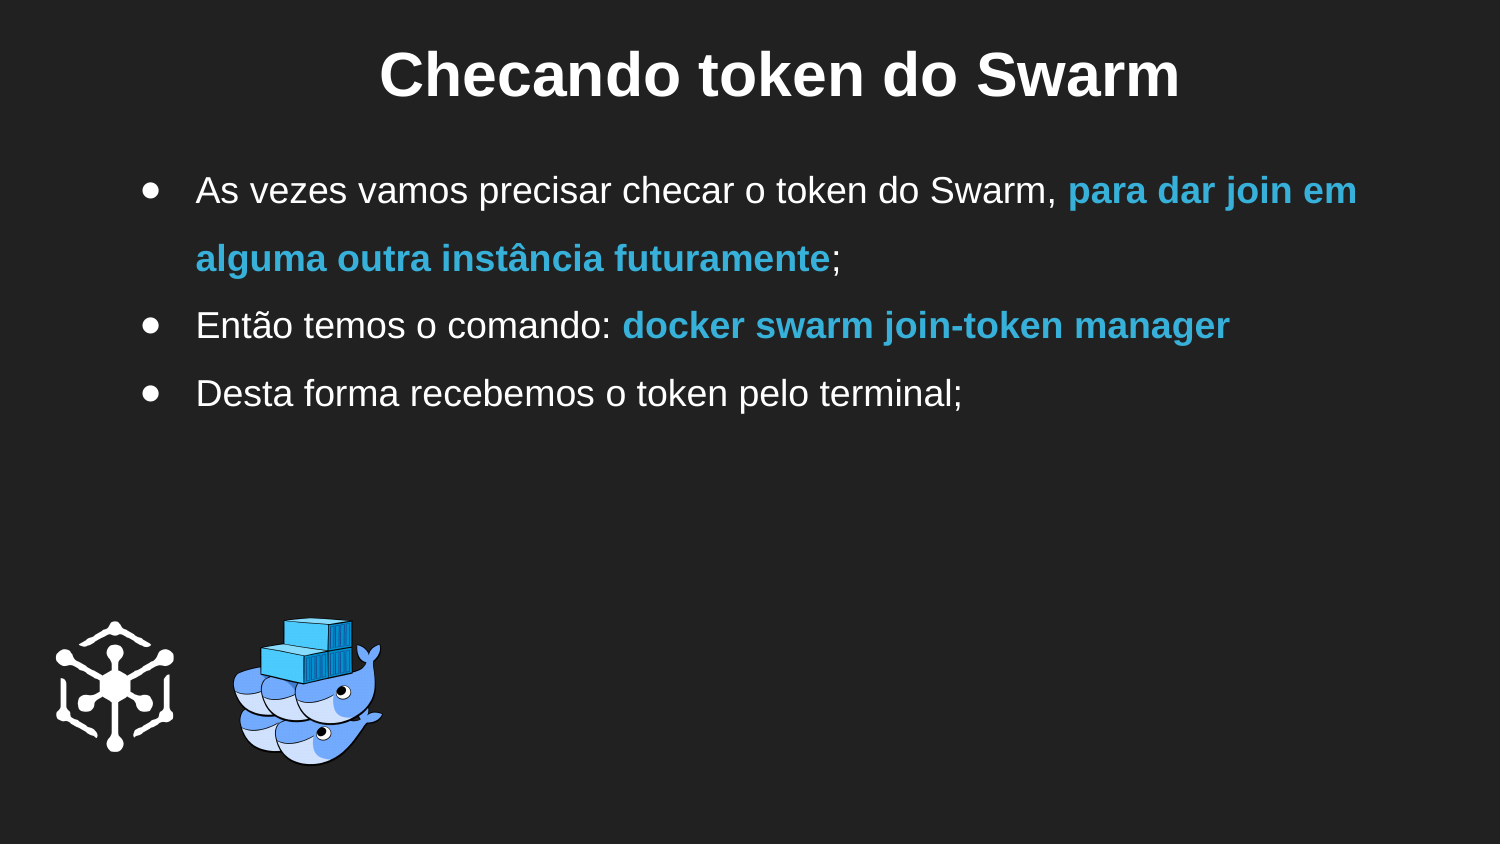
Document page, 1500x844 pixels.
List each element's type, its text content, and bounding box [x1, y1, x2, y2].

text_box Checando token do Swarm [168, 18, 1393, 128]
picture [212, 589, 408, 783]
text_box As vezes vamos precisar checar o token do Swarm, para dar join em alguma outra instância futuramente; Então temos o comando: docker swarm join-token manager Desta forma recebemos o token pelo terminal; [105, 128, 1456, 618]
picture [54, 621, 174, 752]
